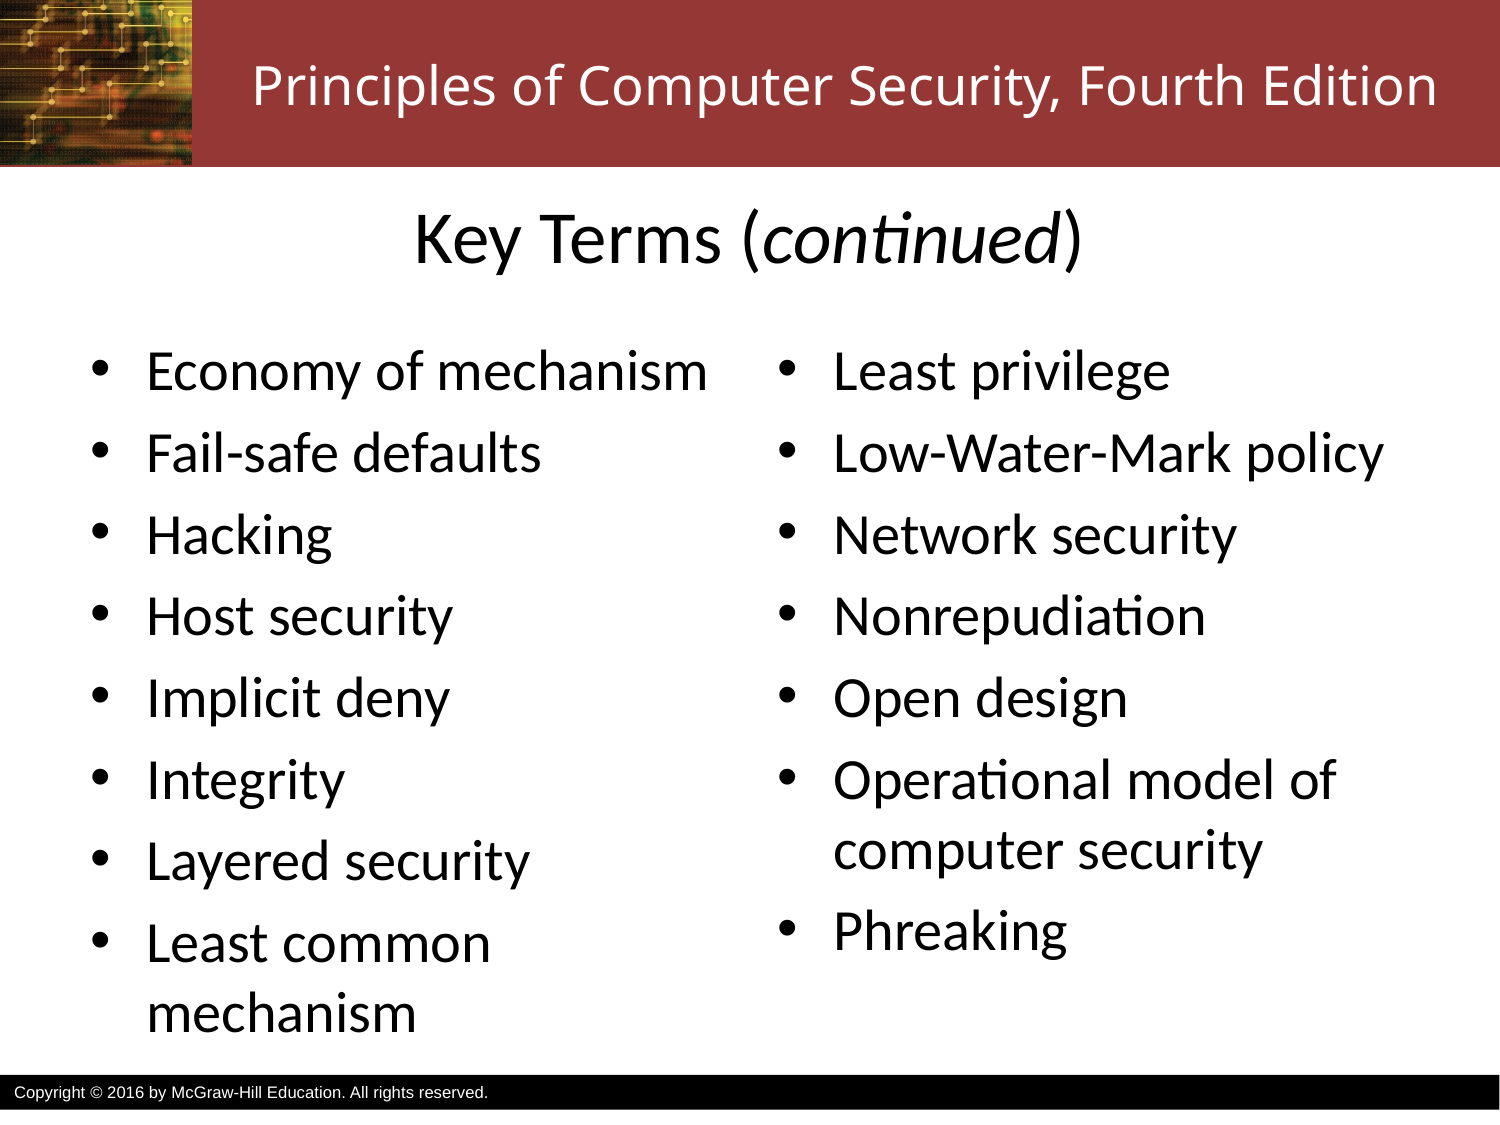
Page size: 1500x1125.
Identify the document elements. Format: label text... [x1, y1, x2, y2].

list Least privilege Low-Water-Mark policy Network security Nonrepudiation Open design Operational model of computer security Phreaking [762, 324, 1425, 1005]
title Key Terms (continued) [75, 181, 1425, 326]
picture [0, 0, 192, 165]
list Economy of mechanism Fail-safe defaults Hacking Host security Implicit deny Integrity Layered security Least common mechanism [75, 324, 738, 1005]
